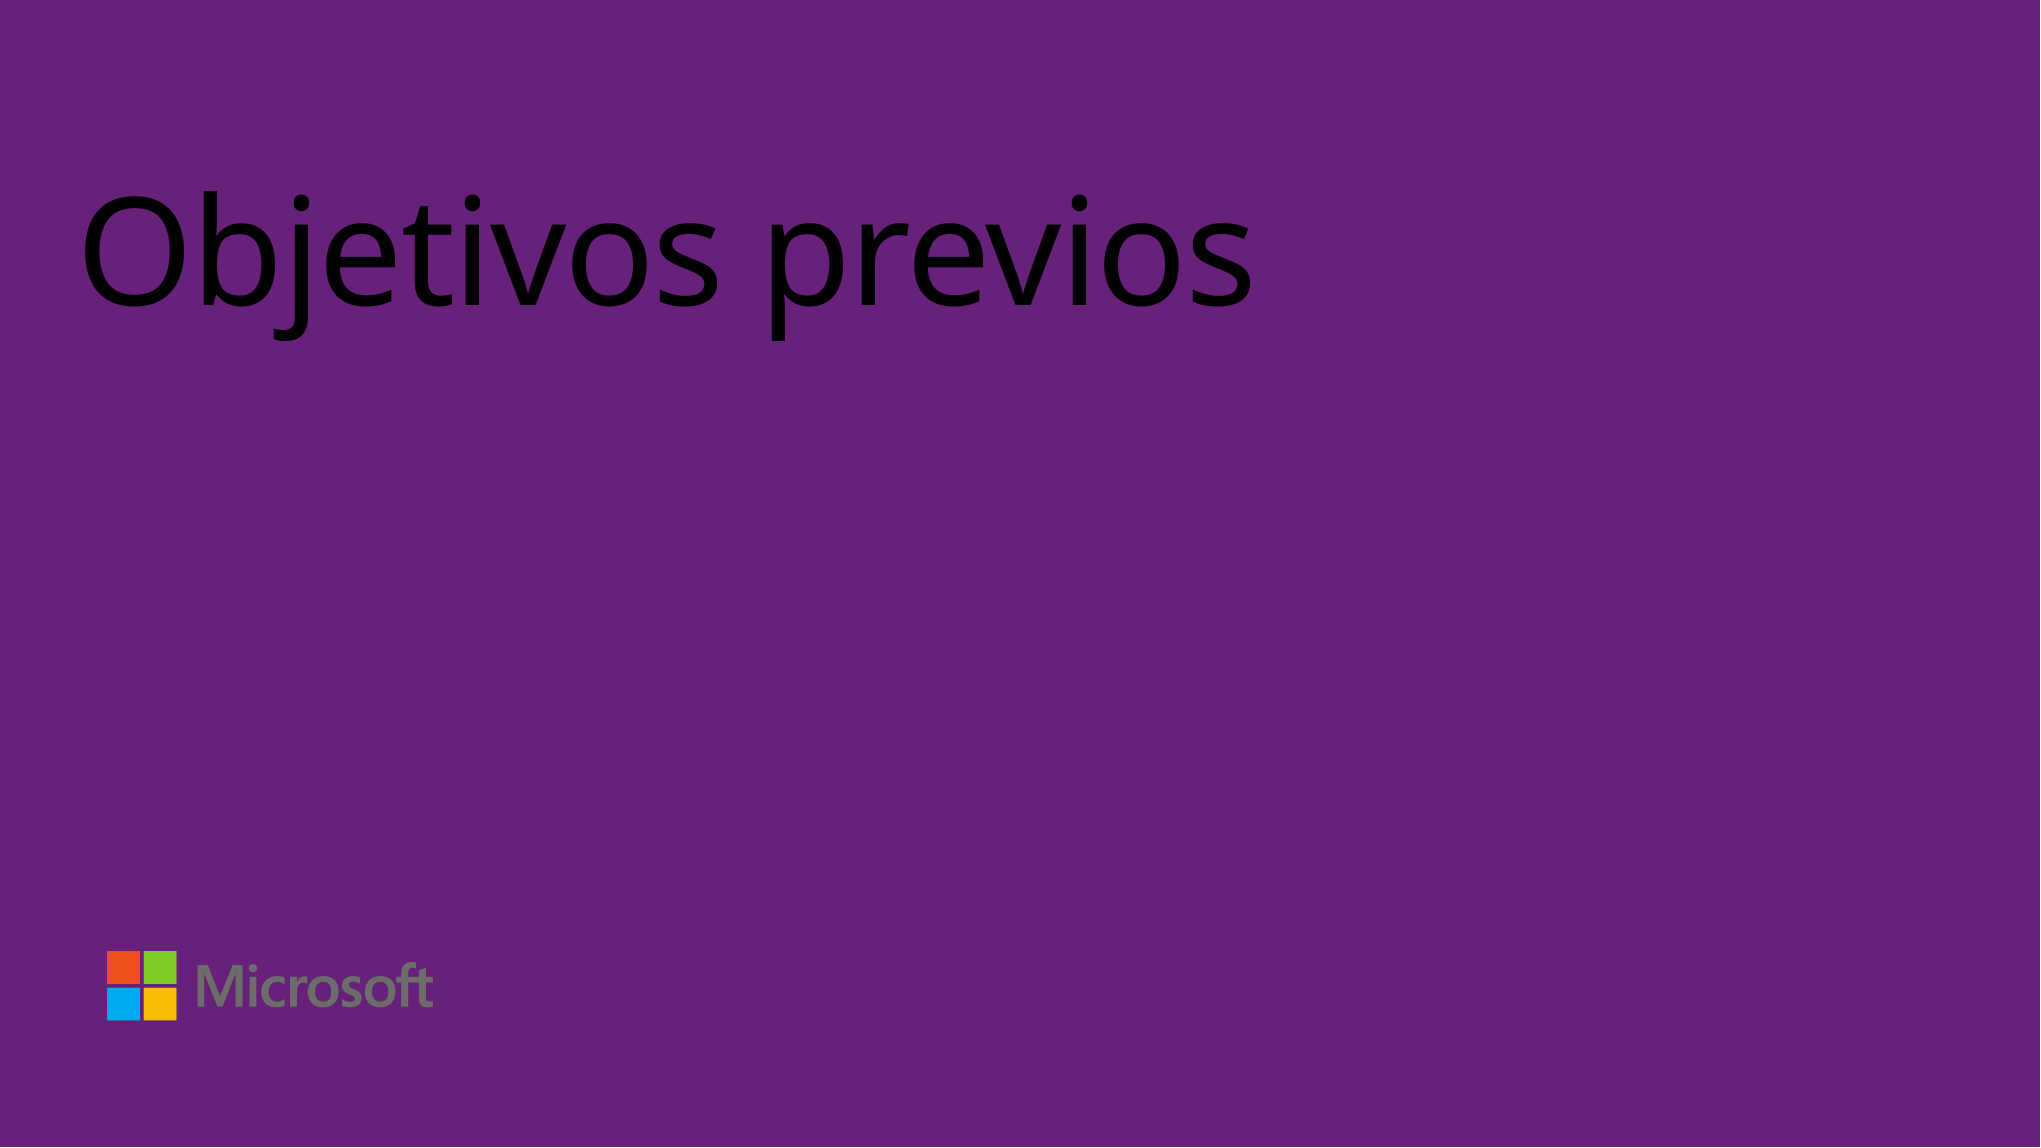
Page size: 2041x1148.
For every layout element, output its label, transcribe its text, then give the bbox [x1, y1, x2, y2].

title Objetivos previos [52, 161, 2003, 537]
picture [107, 950, 433, 1022]
